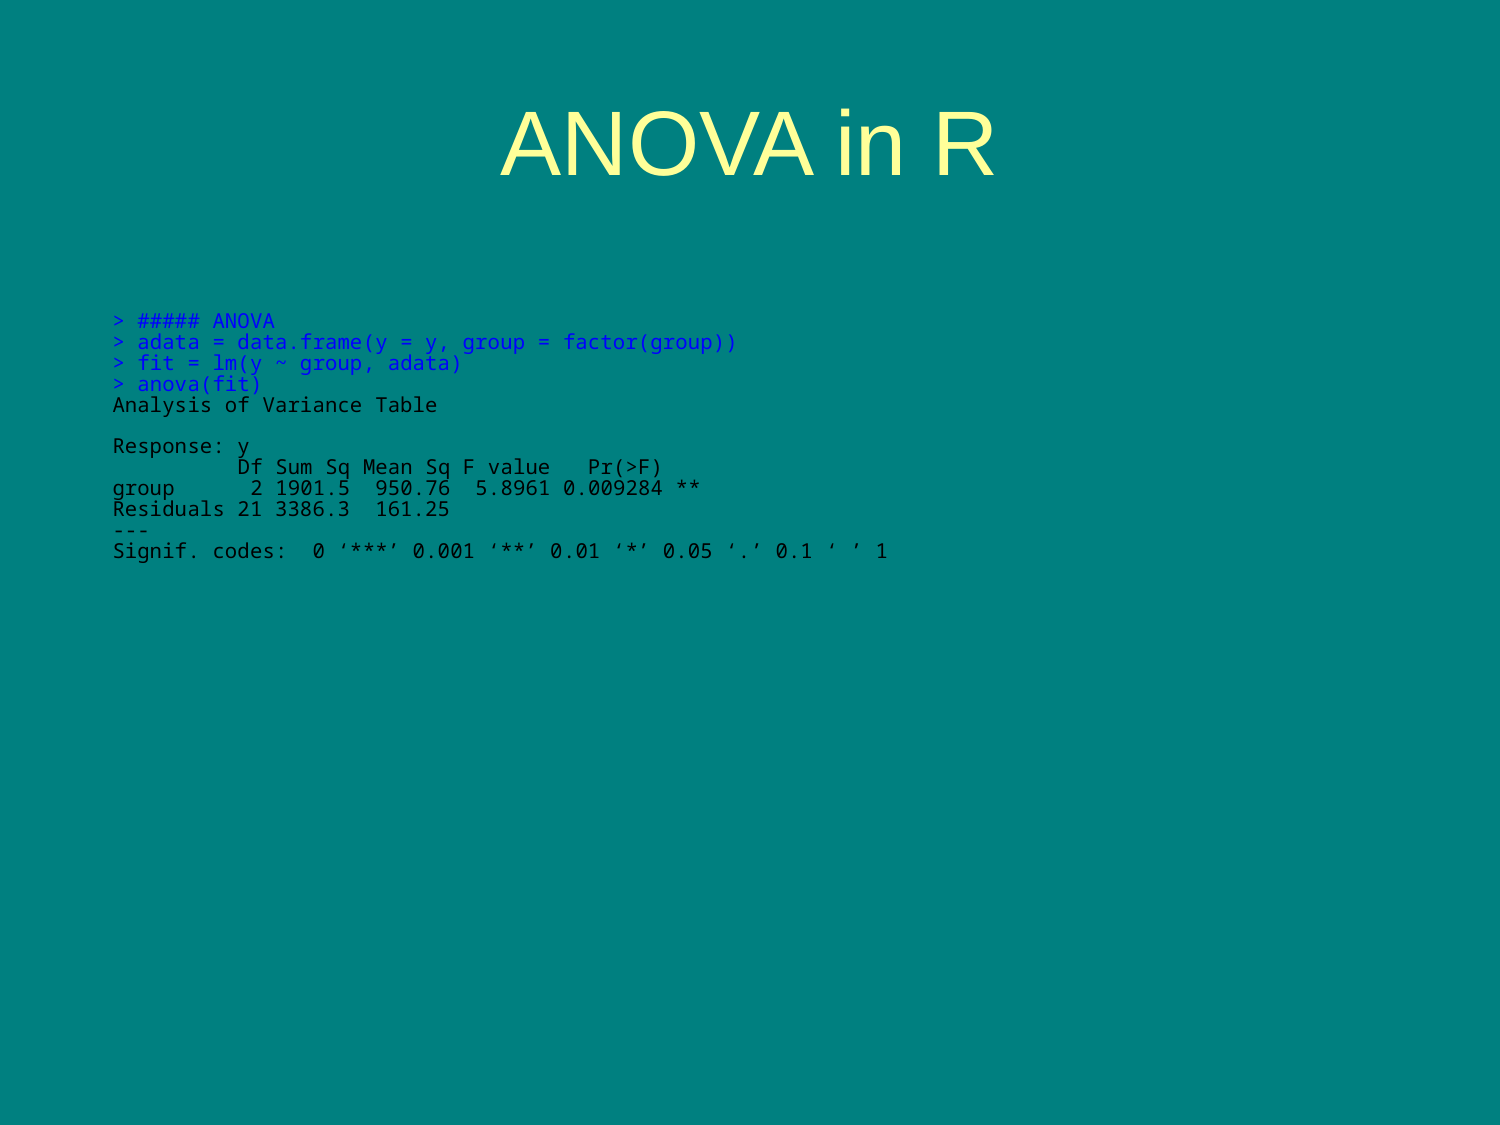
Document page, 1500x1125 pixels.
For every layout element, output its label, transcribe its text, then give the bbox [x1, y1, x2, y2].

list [112, 312, 1089, 588]
title ANOVA in R [75, 45, 1425, 233]
